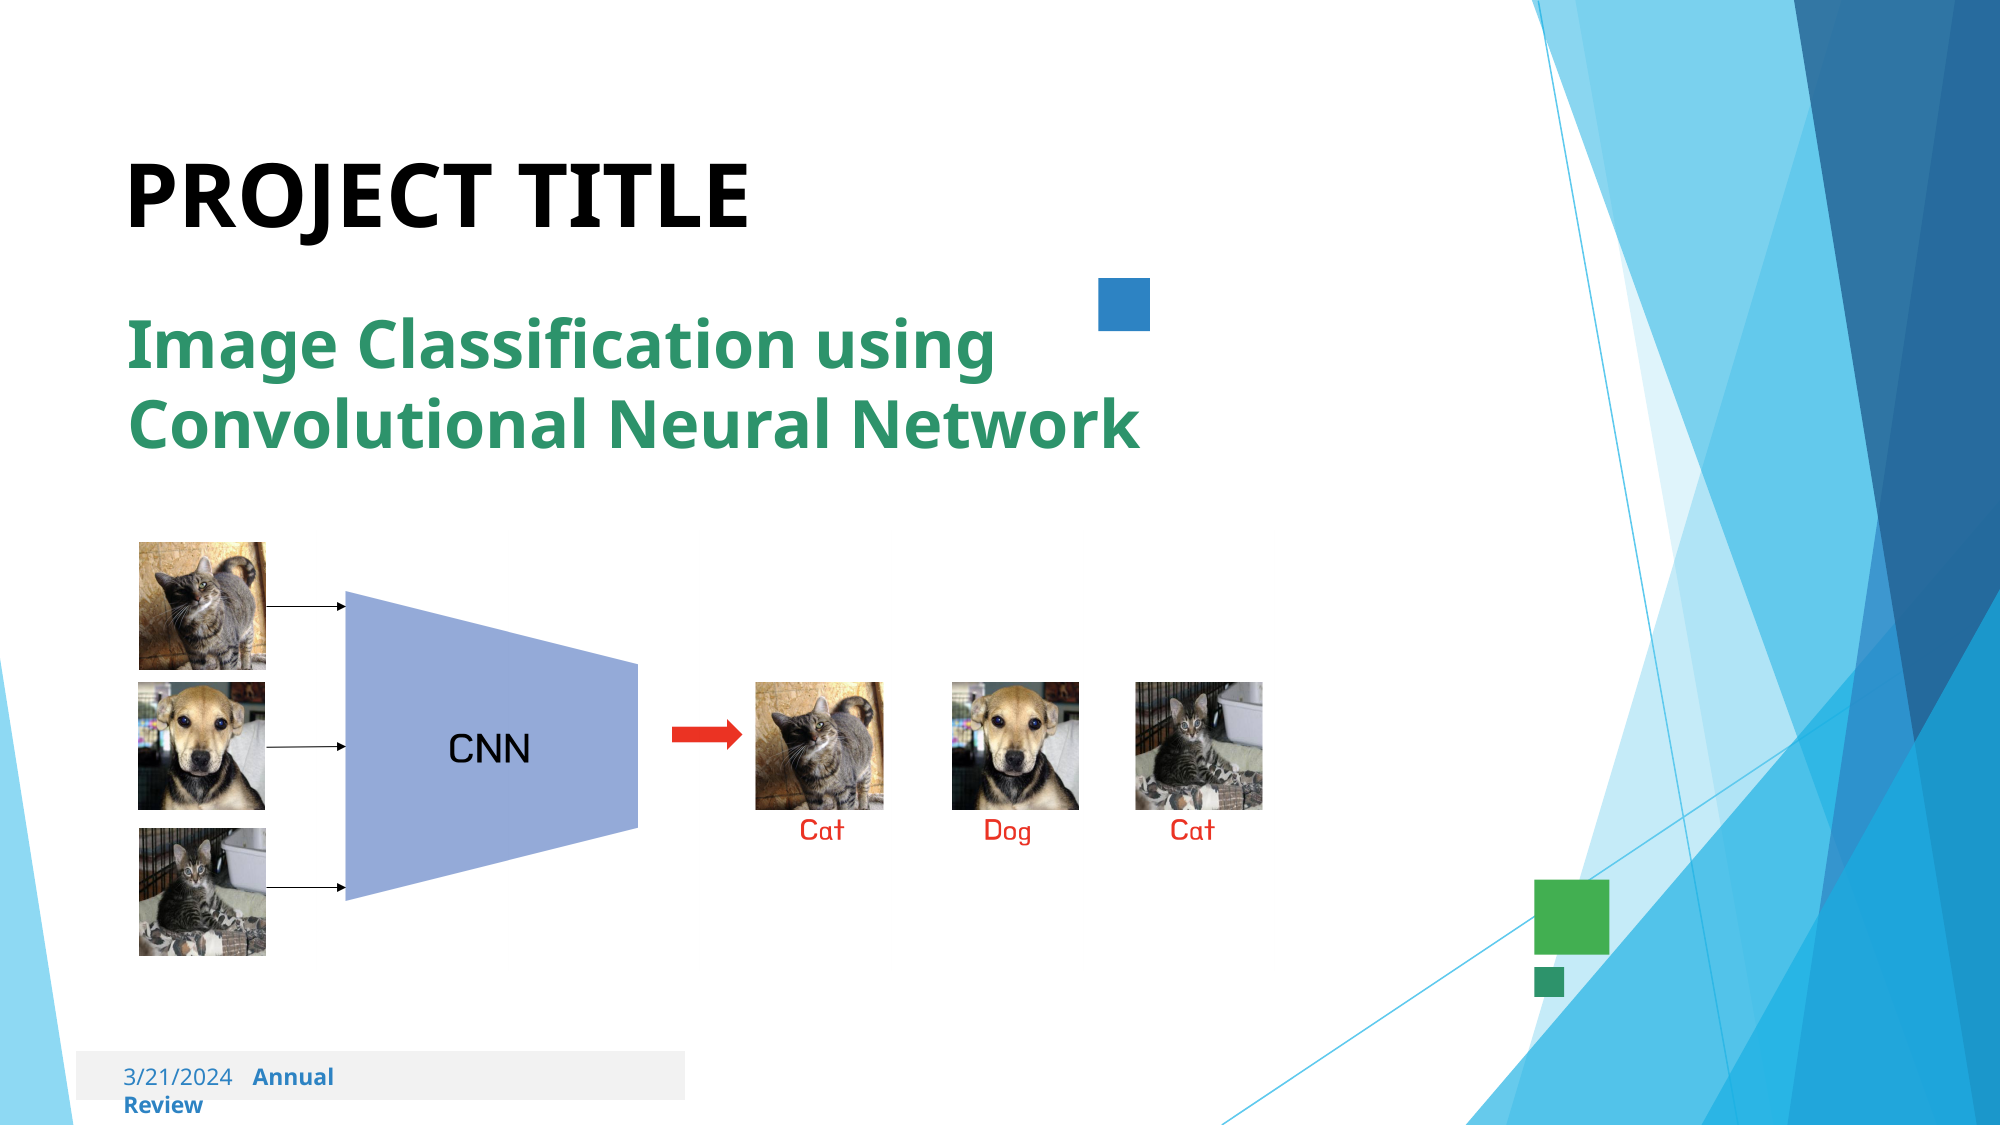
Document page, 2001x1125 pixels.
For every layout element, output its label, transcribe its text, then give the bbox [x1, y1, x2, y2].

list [124, 530, 1276, 971]
text_box 3/21/2024 Annual Review [121, 1108, 417, 1118]
title PROJECT TITLE [91, 63, 1215, 327]
text_box Image Classification using Convolutional Neural Network [125, 299, 1176, 462]
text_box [76, 1051, 685, 1101]
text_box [1220, 0, 2000, 1125]
text_box [0, 658, 74, 1125]
